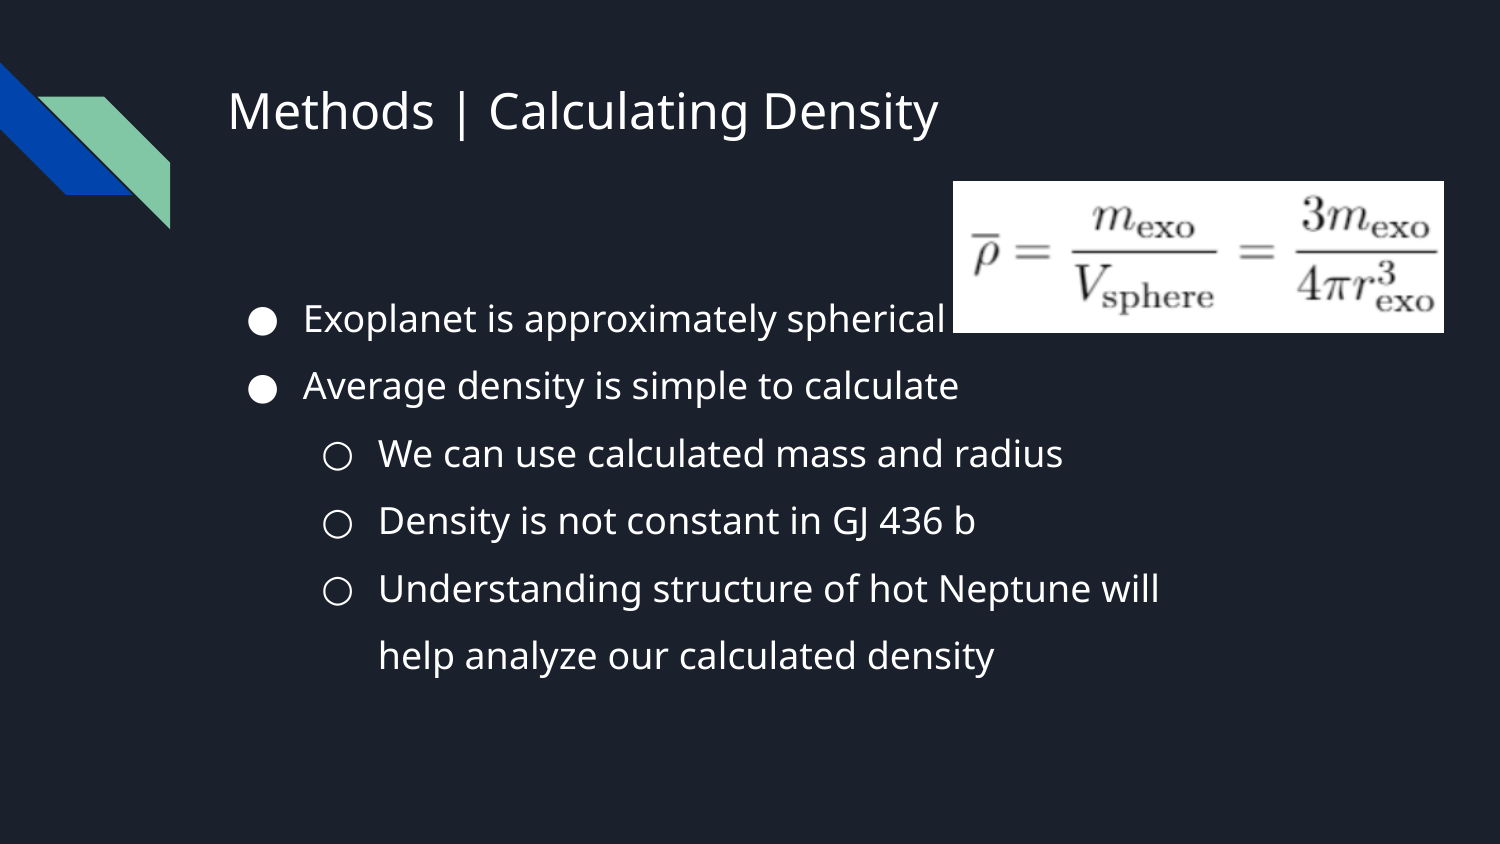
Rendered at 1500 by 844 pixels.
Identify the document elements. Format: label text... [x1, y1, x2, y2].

picture [953, 181, 1444, 333]
title Methods | Calculating Density [212, 64, 1368, 215]
list Exoplanet is approximately spherical Average density is simple to calculate We can use calculated mass and radius Density is not constant in GJ 436 b Understanding structure of hot Neptune will help analyze our calculated density [212, 257, 1207, 735]
